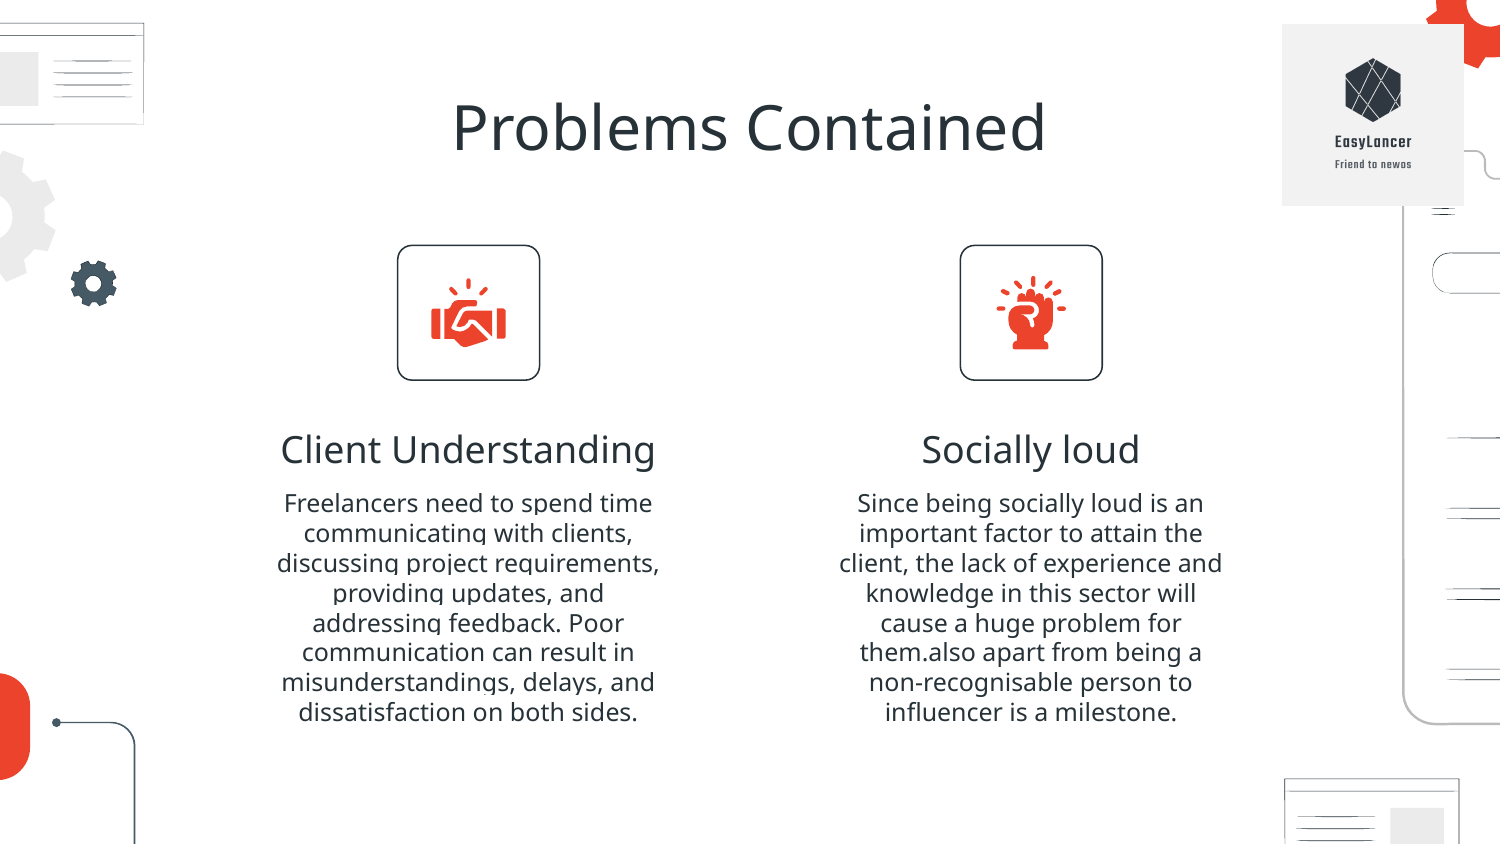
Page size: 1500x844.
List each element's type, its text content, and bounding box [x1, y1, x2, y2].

text_box [960, 245, 1103, 381]
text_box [431, 278, 506, 348]
text_box [397, 245, 540, 381]
subtitle Client Understanding [254, 414, 683, 487]
subtitle Socially loud [817, 414, 1246, 472]
picture [1281, 24, 1464, 207]
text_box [996, 275, 1067, 350]
title Problems Contained [118, 72, 1276, 167]
subtitle Freelancers need to spend time communicating with clients, discussing project requirements, providing updates, and addressing feedback. Poor communication can result in misunderstandings, delays, and dissatisfaction on both sides. [254, 487, 683, 711]
subtitle Since being socially loud is an important factor to attain the client, the lack of experience and knowledge in this sector will cause a huge problem for them.also apart from being a non-recognisable person to influencer is a milestone. [817, 472, 1246, 711]
